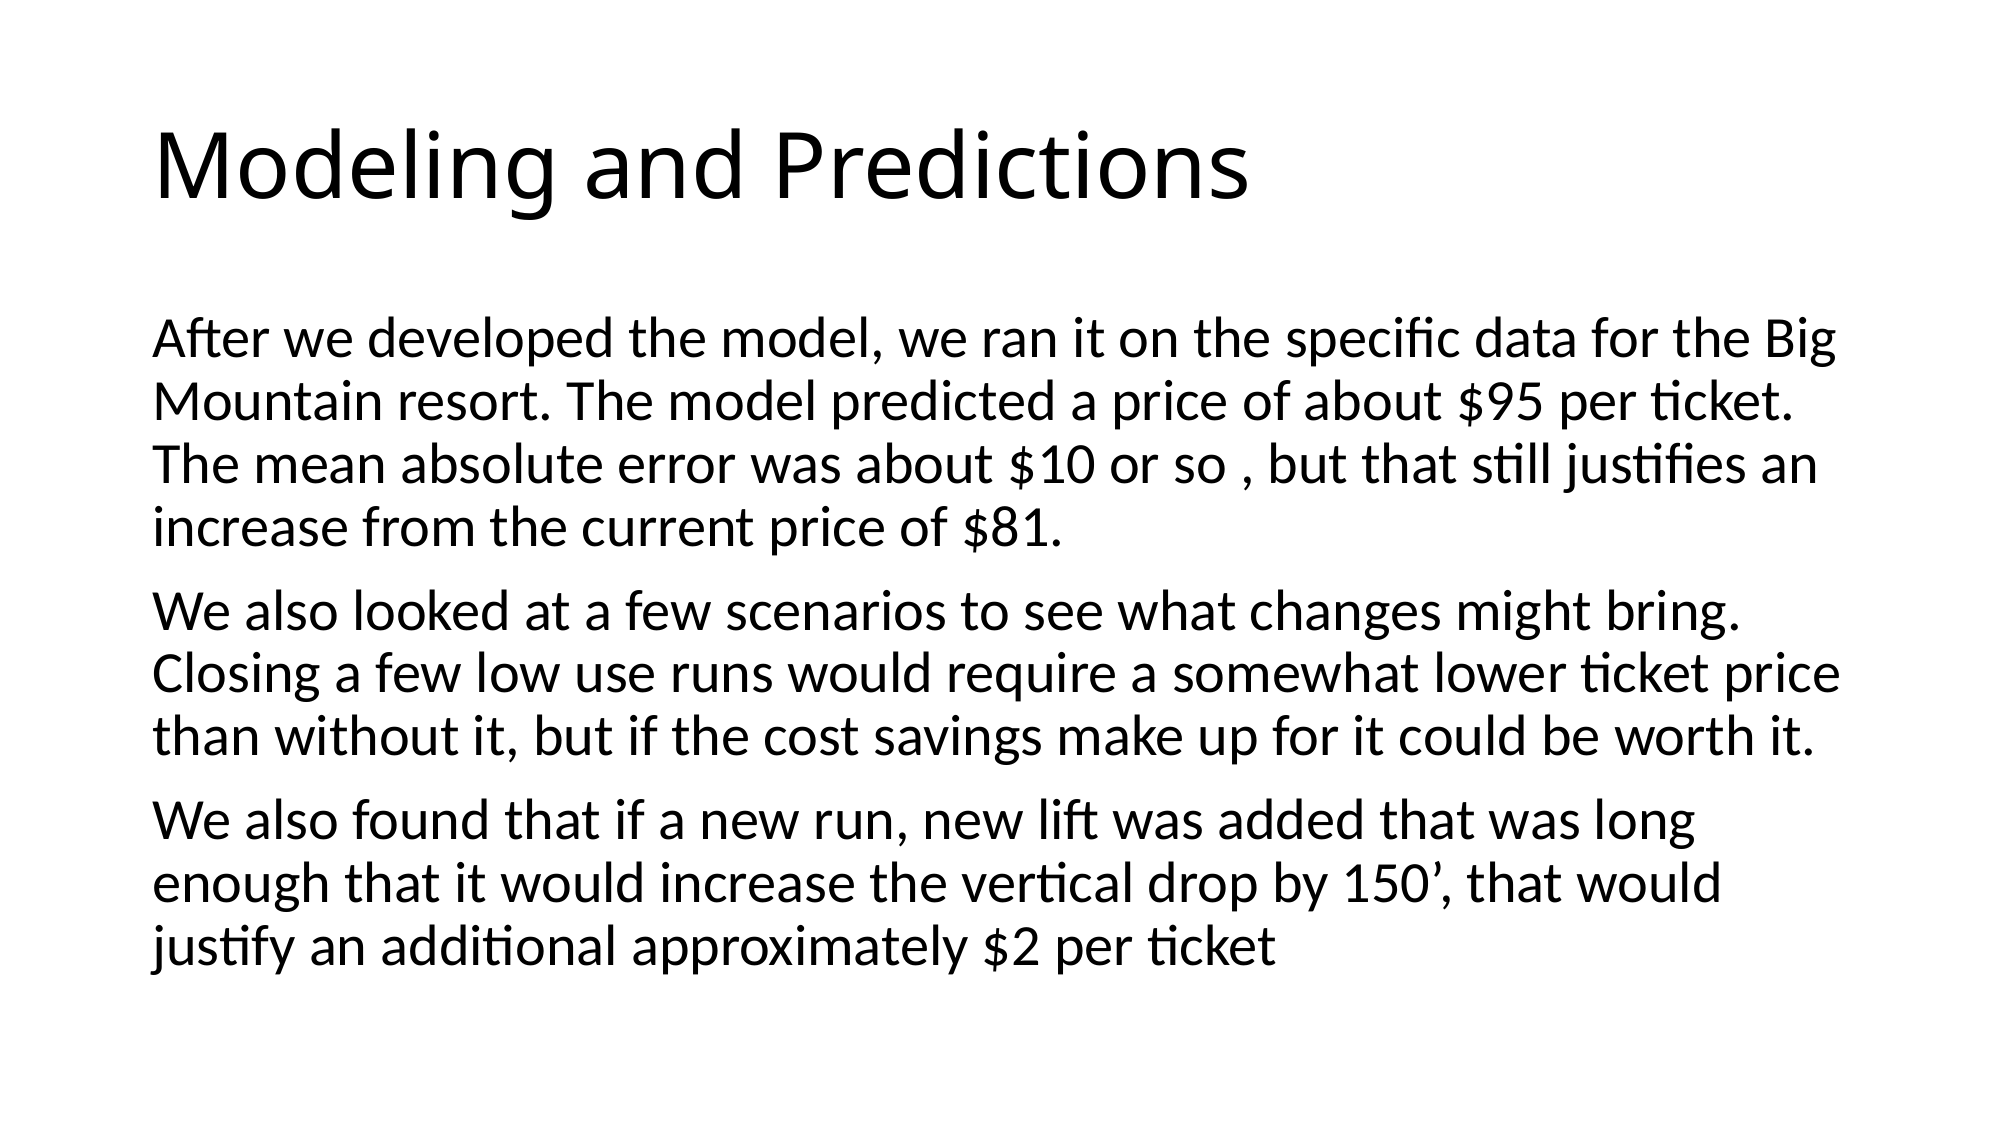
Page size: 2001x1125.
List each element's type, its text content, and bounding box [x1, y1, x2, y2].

list After we developed the model, we ran it on the specific data for the Big Mountain resort. The model predicted a price of about $95 per ticket. The mean absolute error was about $10 or so , but that still justifies an increase from the current price of $81. We also looked at a few scenarios to see what changes might bring. Closing a few low use runs would require a somewhat lower ticket price than without it, but if the cost savings make up for it could be worth it. We also found that if a new run, new lift was added that was long enough that it would increase the vertical drop by 150’, that would justify an additional approximately $2 per ticket [137, 299, 1863, 1014]
title Modeling and Predictions [137, 59, 1863, 278]
